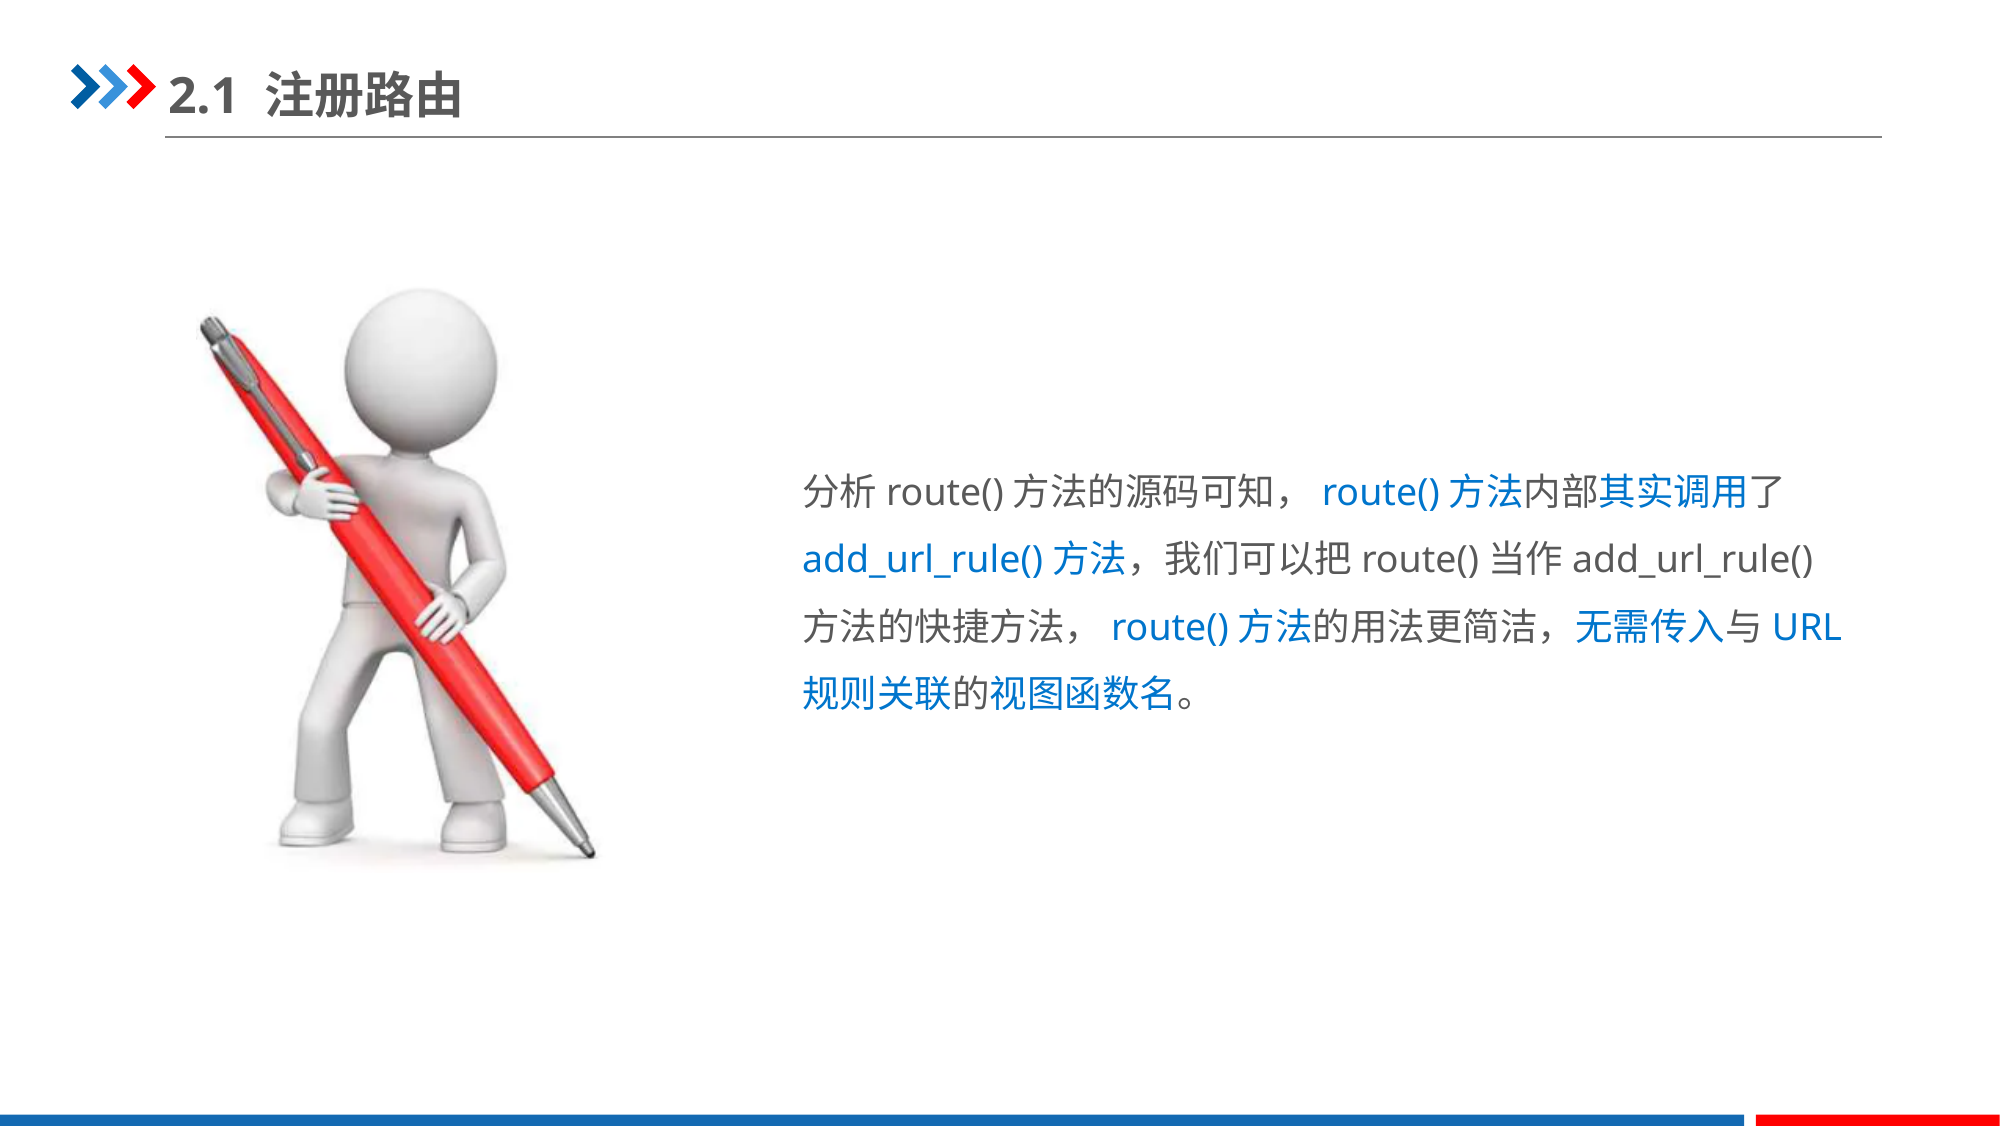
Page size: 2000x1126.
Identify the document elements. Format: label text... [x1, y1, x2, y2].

text_box 分析route()方法的源码可知，route()方法内部其实调用了add_url_rule()方法，我们可以把route()当作add_url_rule()方法的快捷方法，route()方法的用法更简洁，无需传入与URL规则关联的视图函数名。 [787, 437, 1859, 723]
text_box 2.1 注册路由 [168, 51, 808, 135]
picture [196, 282, 610, 874]
